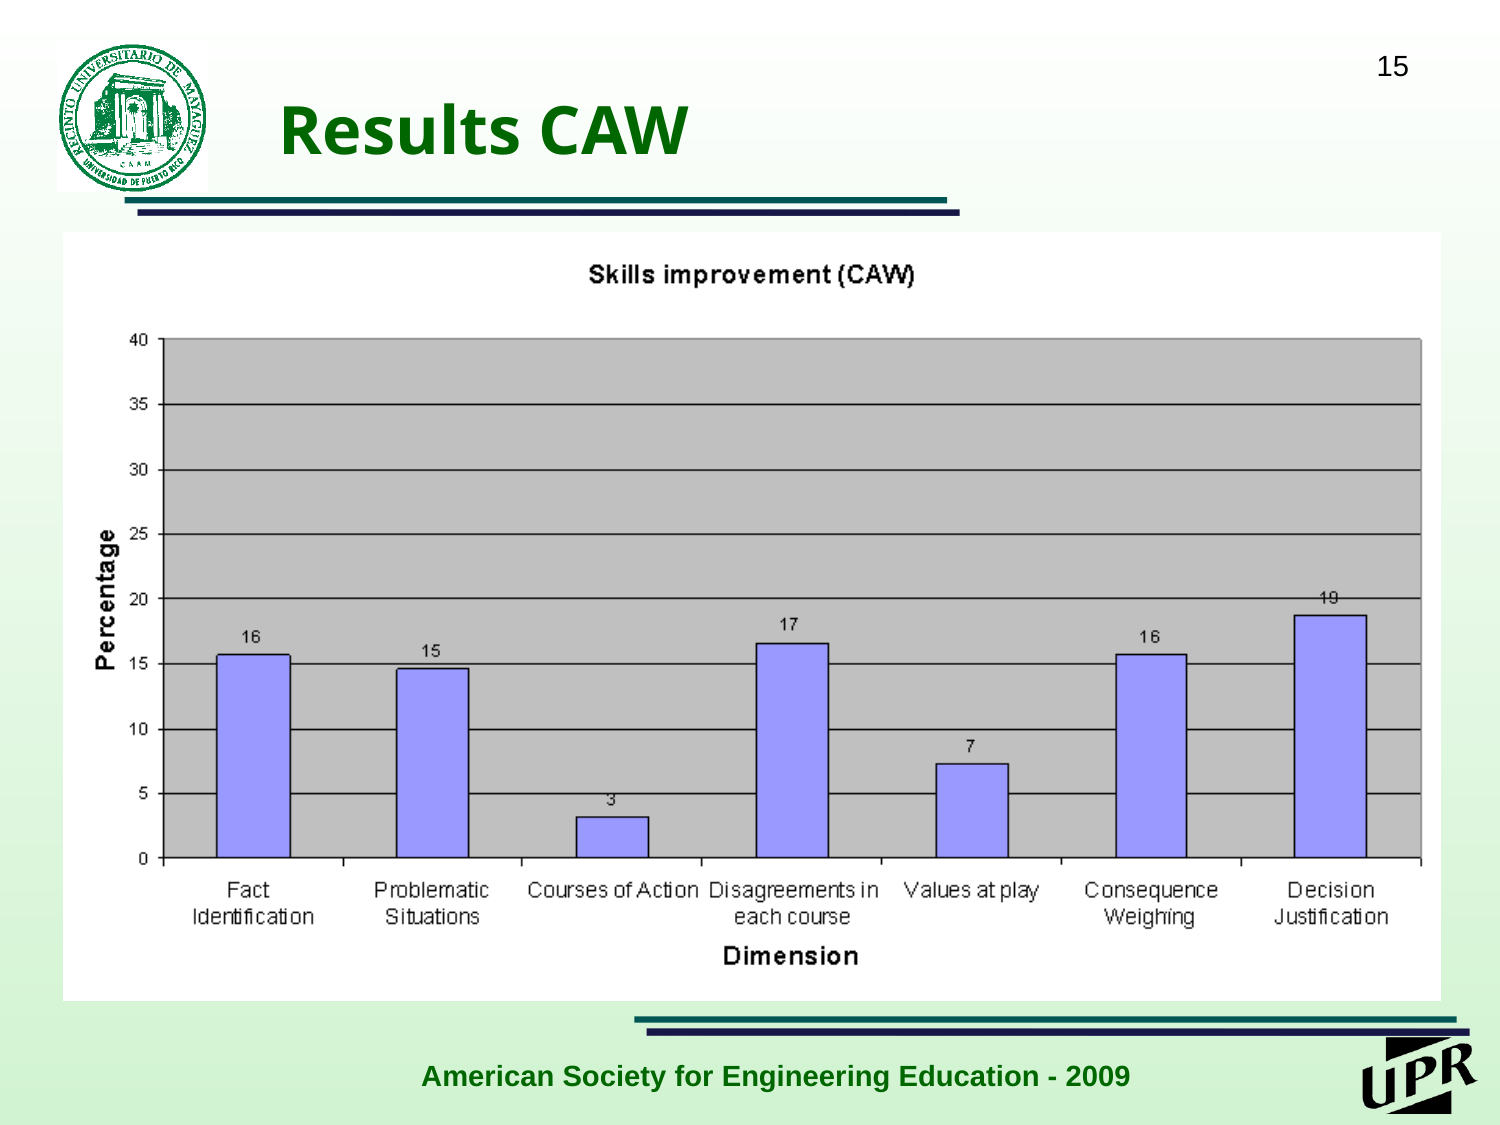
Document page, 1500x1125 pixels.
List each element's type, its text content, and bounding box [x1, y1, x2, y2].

footer American Society for Engineering Education - 2009 [405, 1049, 1197, 1101]
picture [63, 231, 1441, 1002]
picture [57, 42, 208, 192]
title Results CAW [263, 61, 1363, 195]
picture [1362, 1037, 1478, 1114]
slide_number 15 [1148, 47, 1500, 157]
